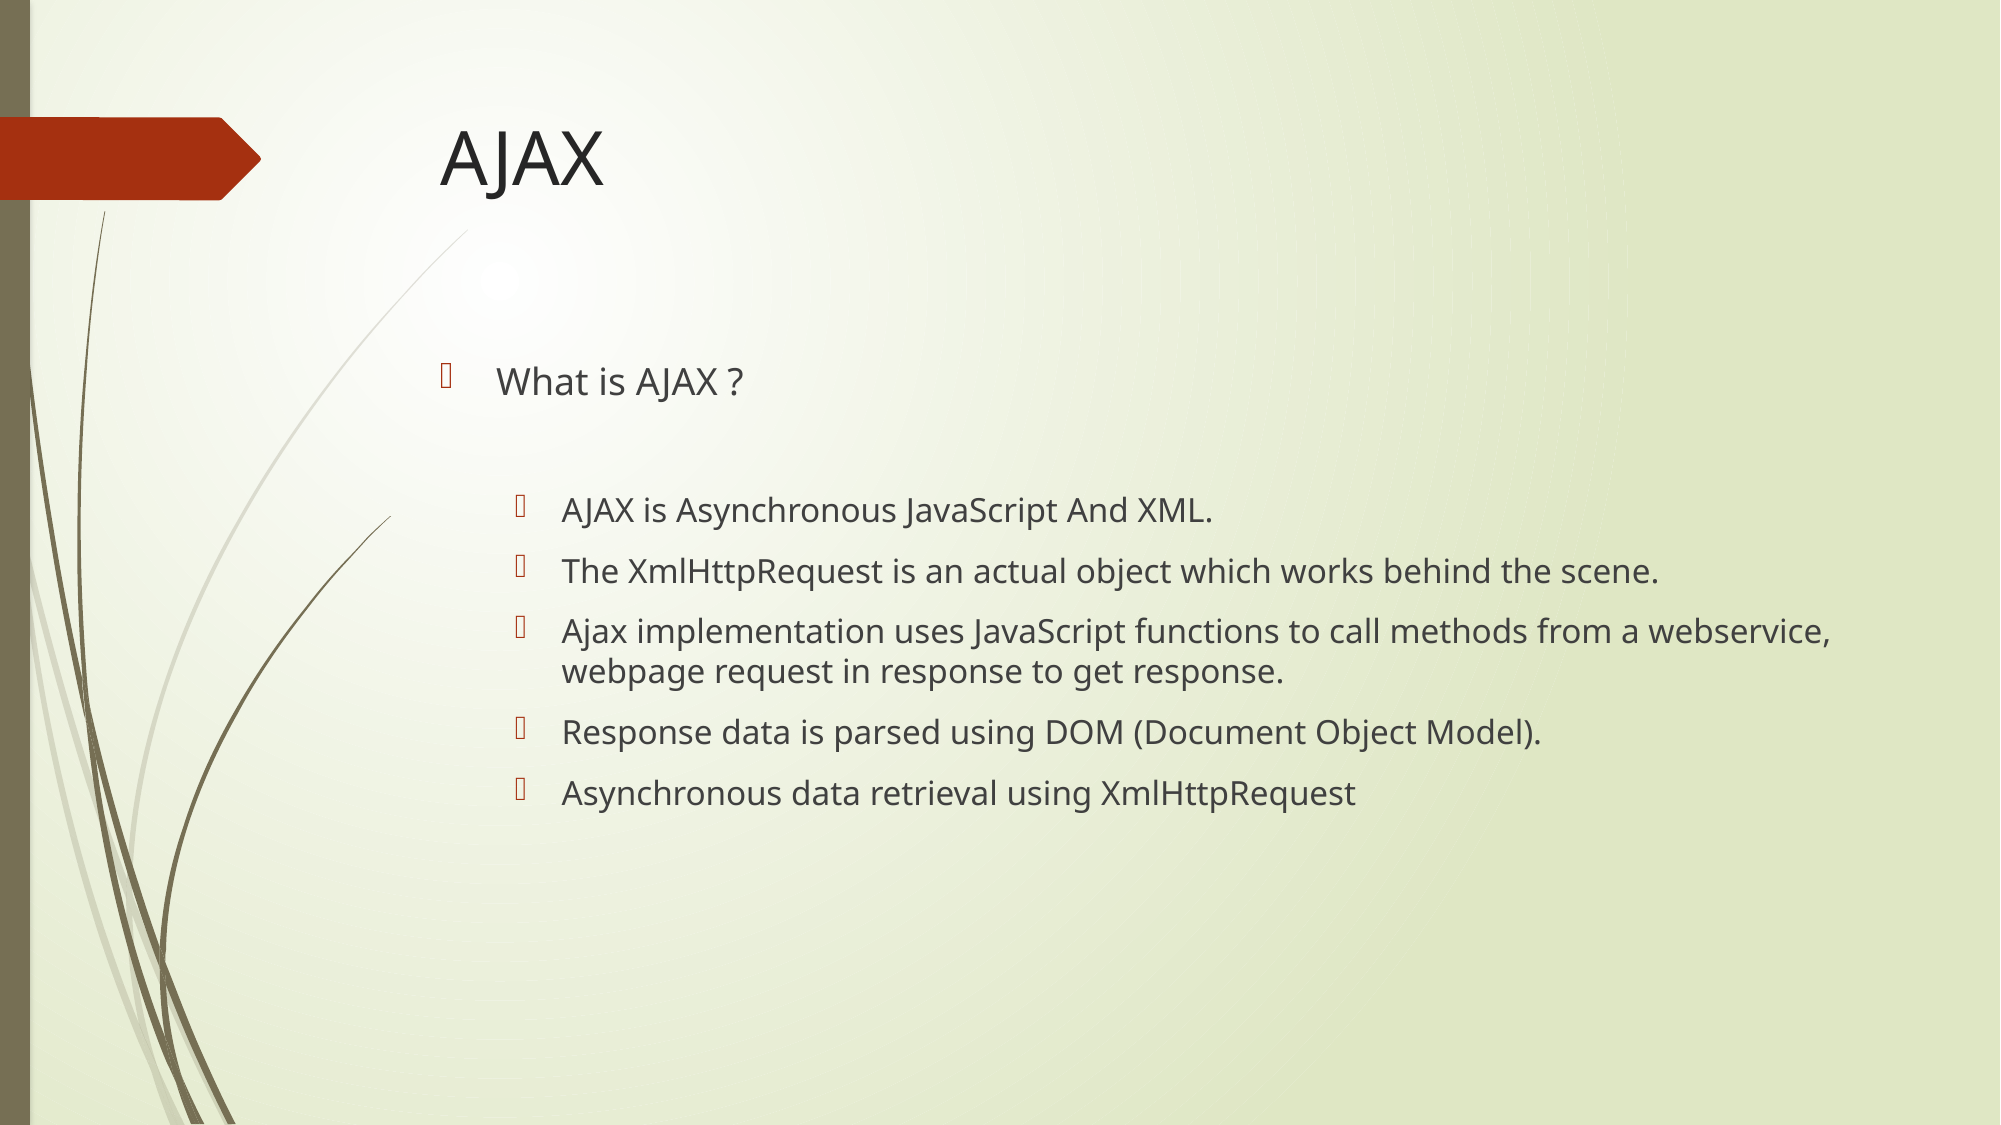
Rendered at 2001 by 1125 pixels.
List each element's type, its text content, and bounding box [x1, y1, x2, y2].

list What is AJAX ? AJAX is Asynchronous JavaScript And XML. The XmlHttpRequest is an actual object which works behind the scene. Ajax implementation uses JavaScript functions to call methods from a webservice, webpage request in response to get response. Response data is parsed using DOM (Document Object Model). Asynchronous data retrieval using XmlHttpRequest [424, 350, 1888, 970]
title AJAX [425, 102, 1888, 313]
